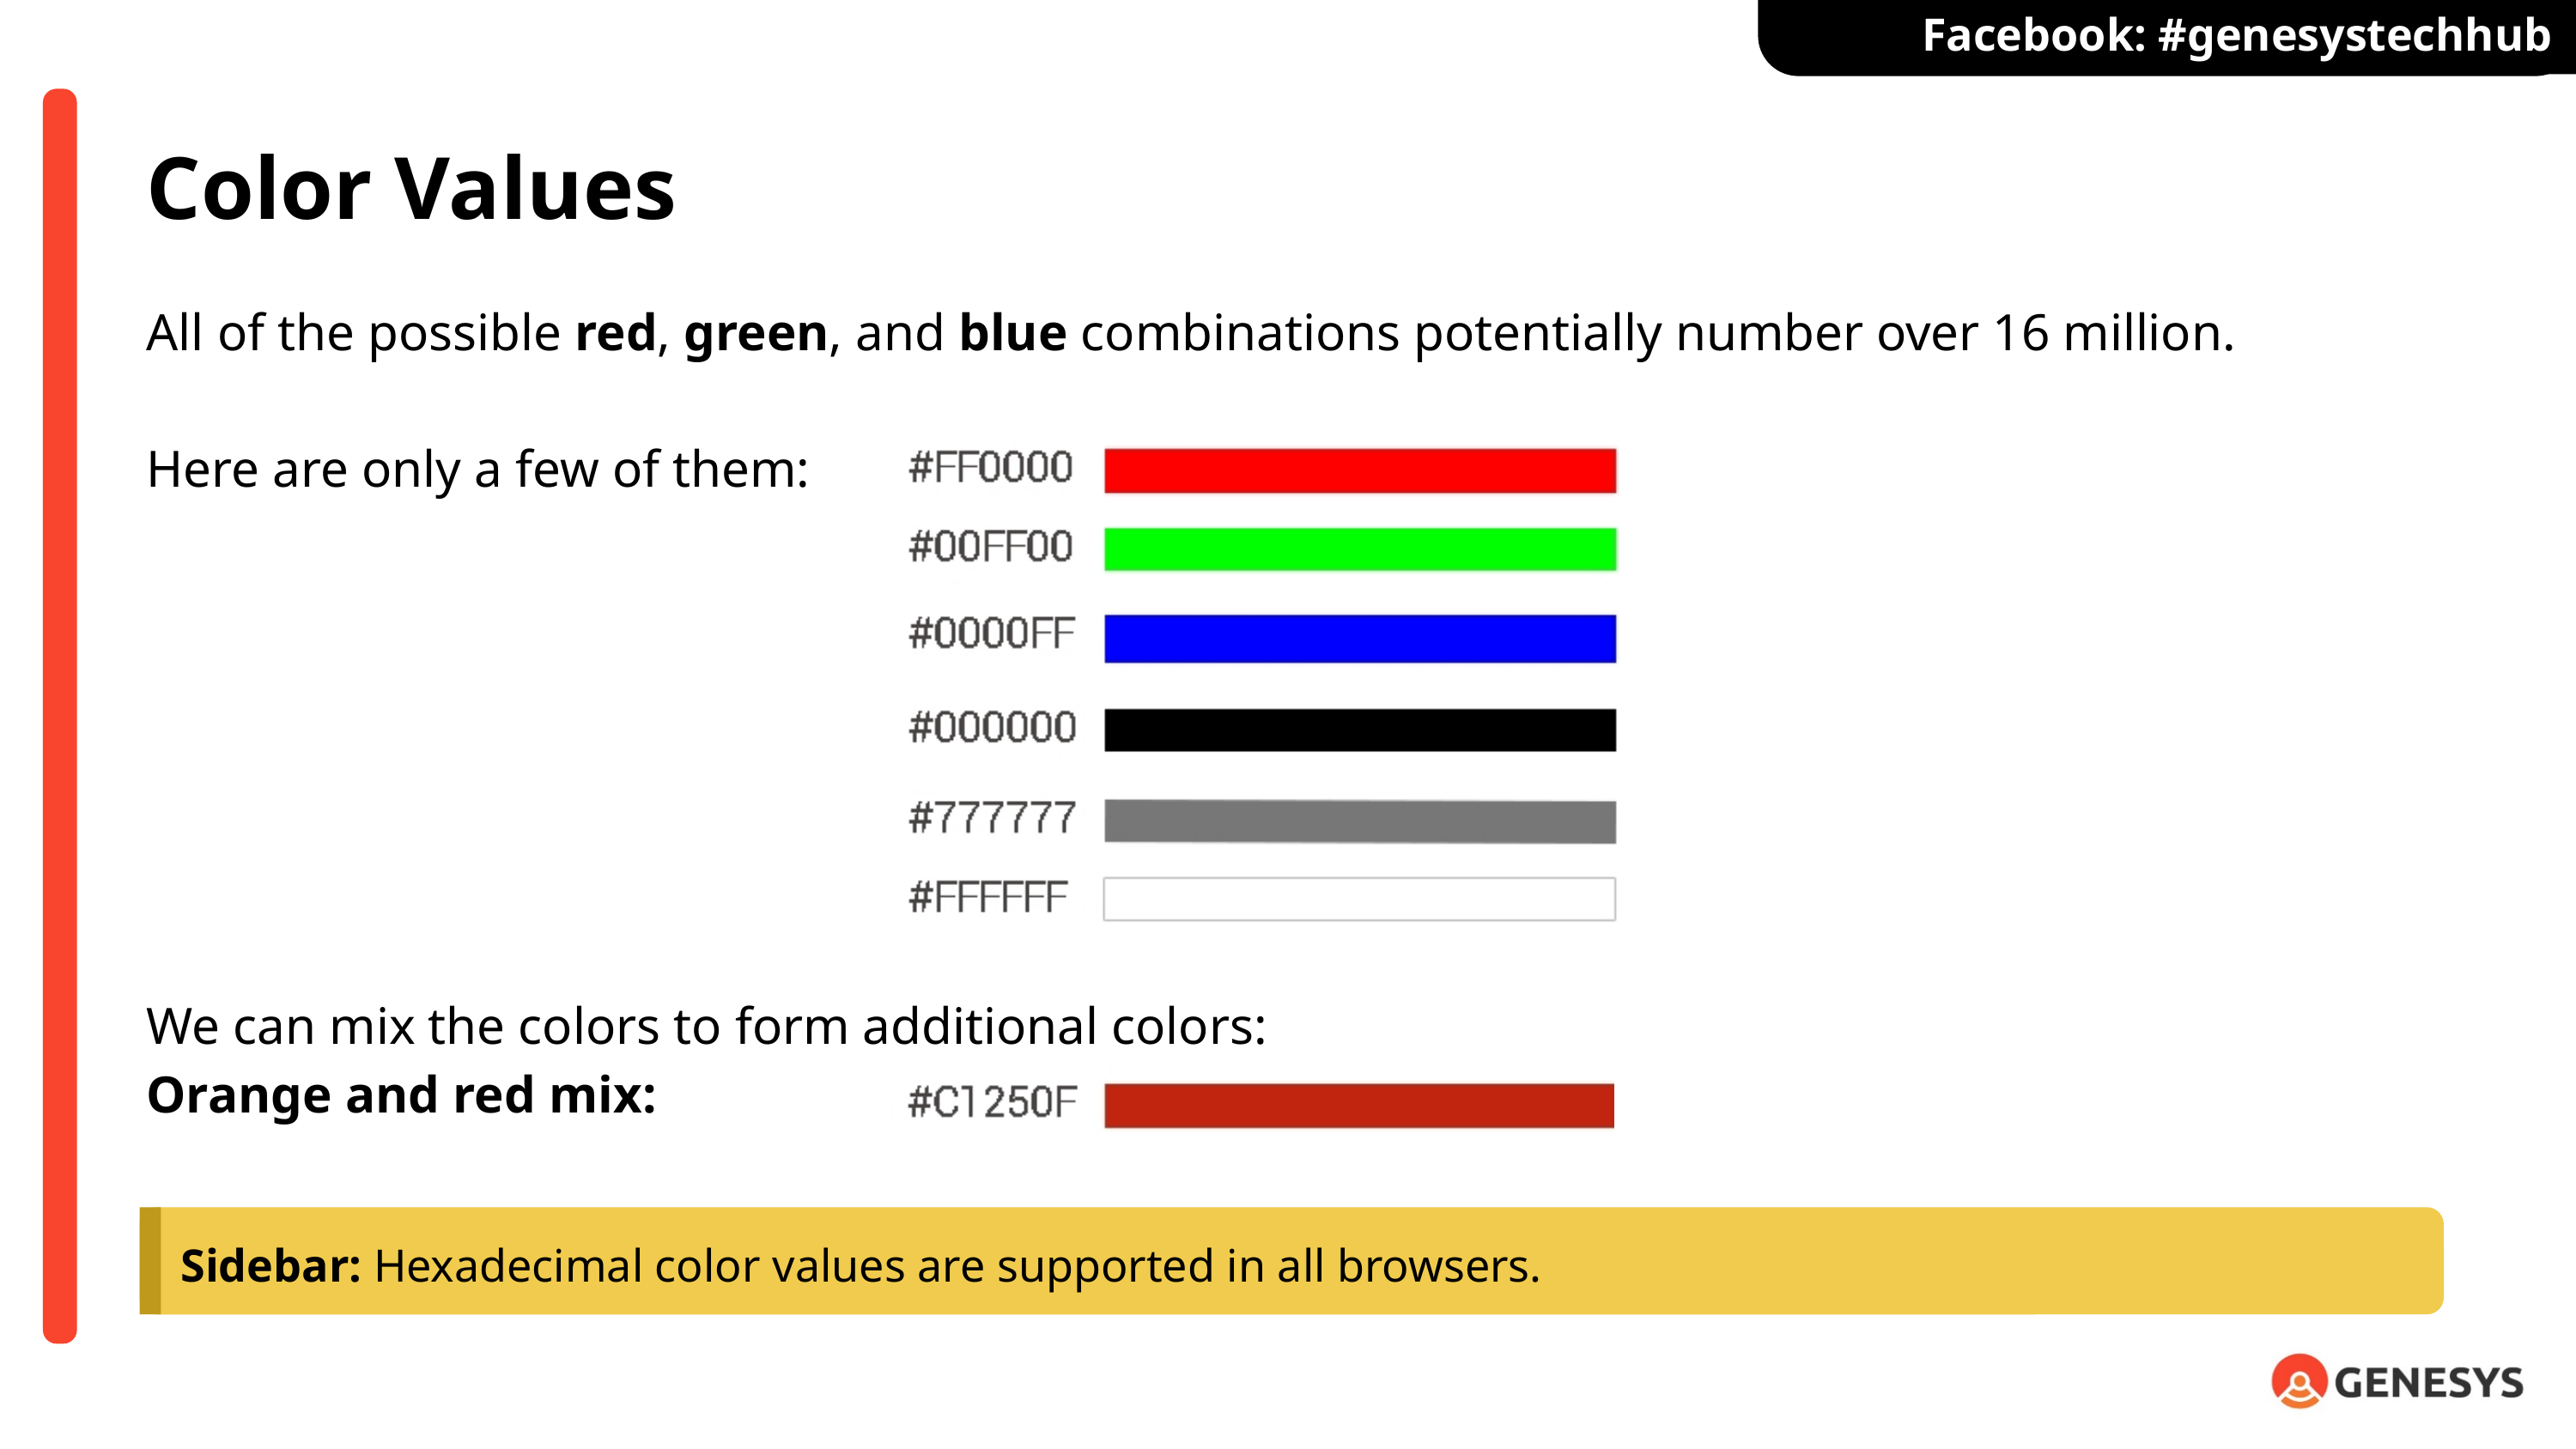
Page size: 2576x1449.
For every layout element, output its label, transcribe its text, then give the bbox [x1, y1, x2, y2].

picture [879, 406, 1619, 961]
text_box [1756, 0, 2550, 78]
text_box [40, 87, 79, 1346]
text_box [2199, 0, 2576, 76]
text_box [139, 1207, 2445, 1315]
text_box Facebook: #genesystechhub [1814, 0, 2566, 67]
picture [2235, 1309, 2566, 1439]
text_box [128, 112, 2448, 1325]
picture [890, 1056, 1615, 1197]
